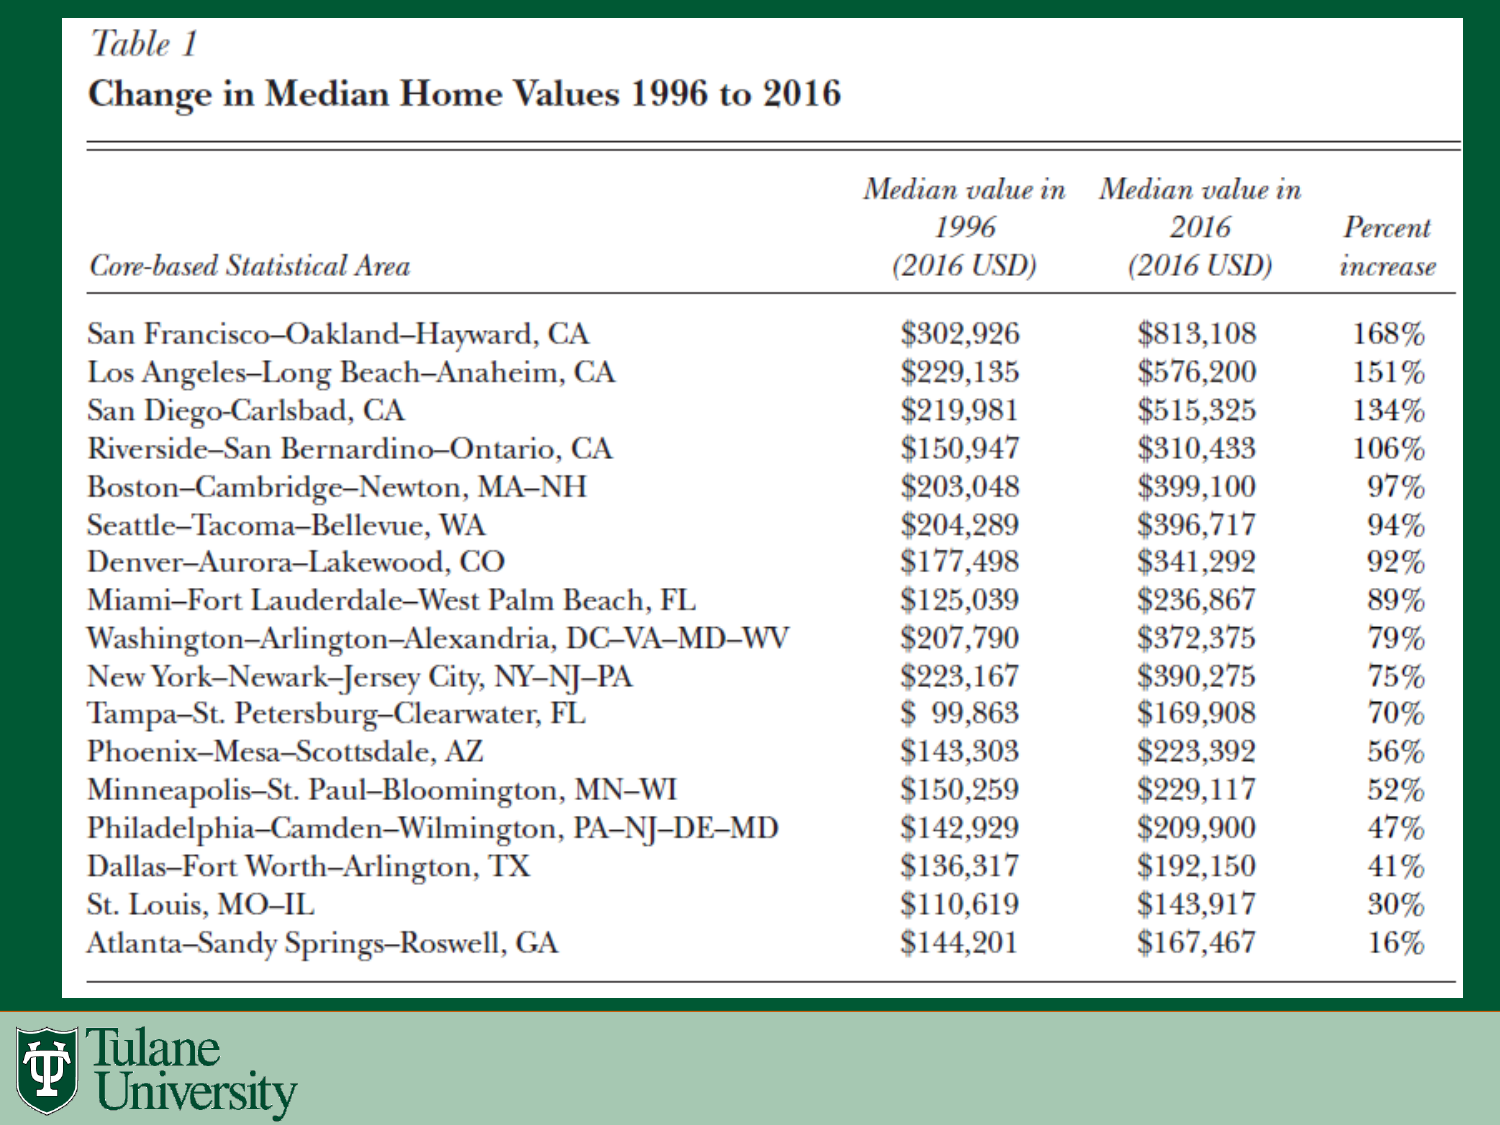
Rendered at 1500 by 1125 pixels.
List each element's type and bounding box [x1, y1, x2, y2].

picture [0, 1012, 313, 1125]
picture [62, 17, 1463, 998]
